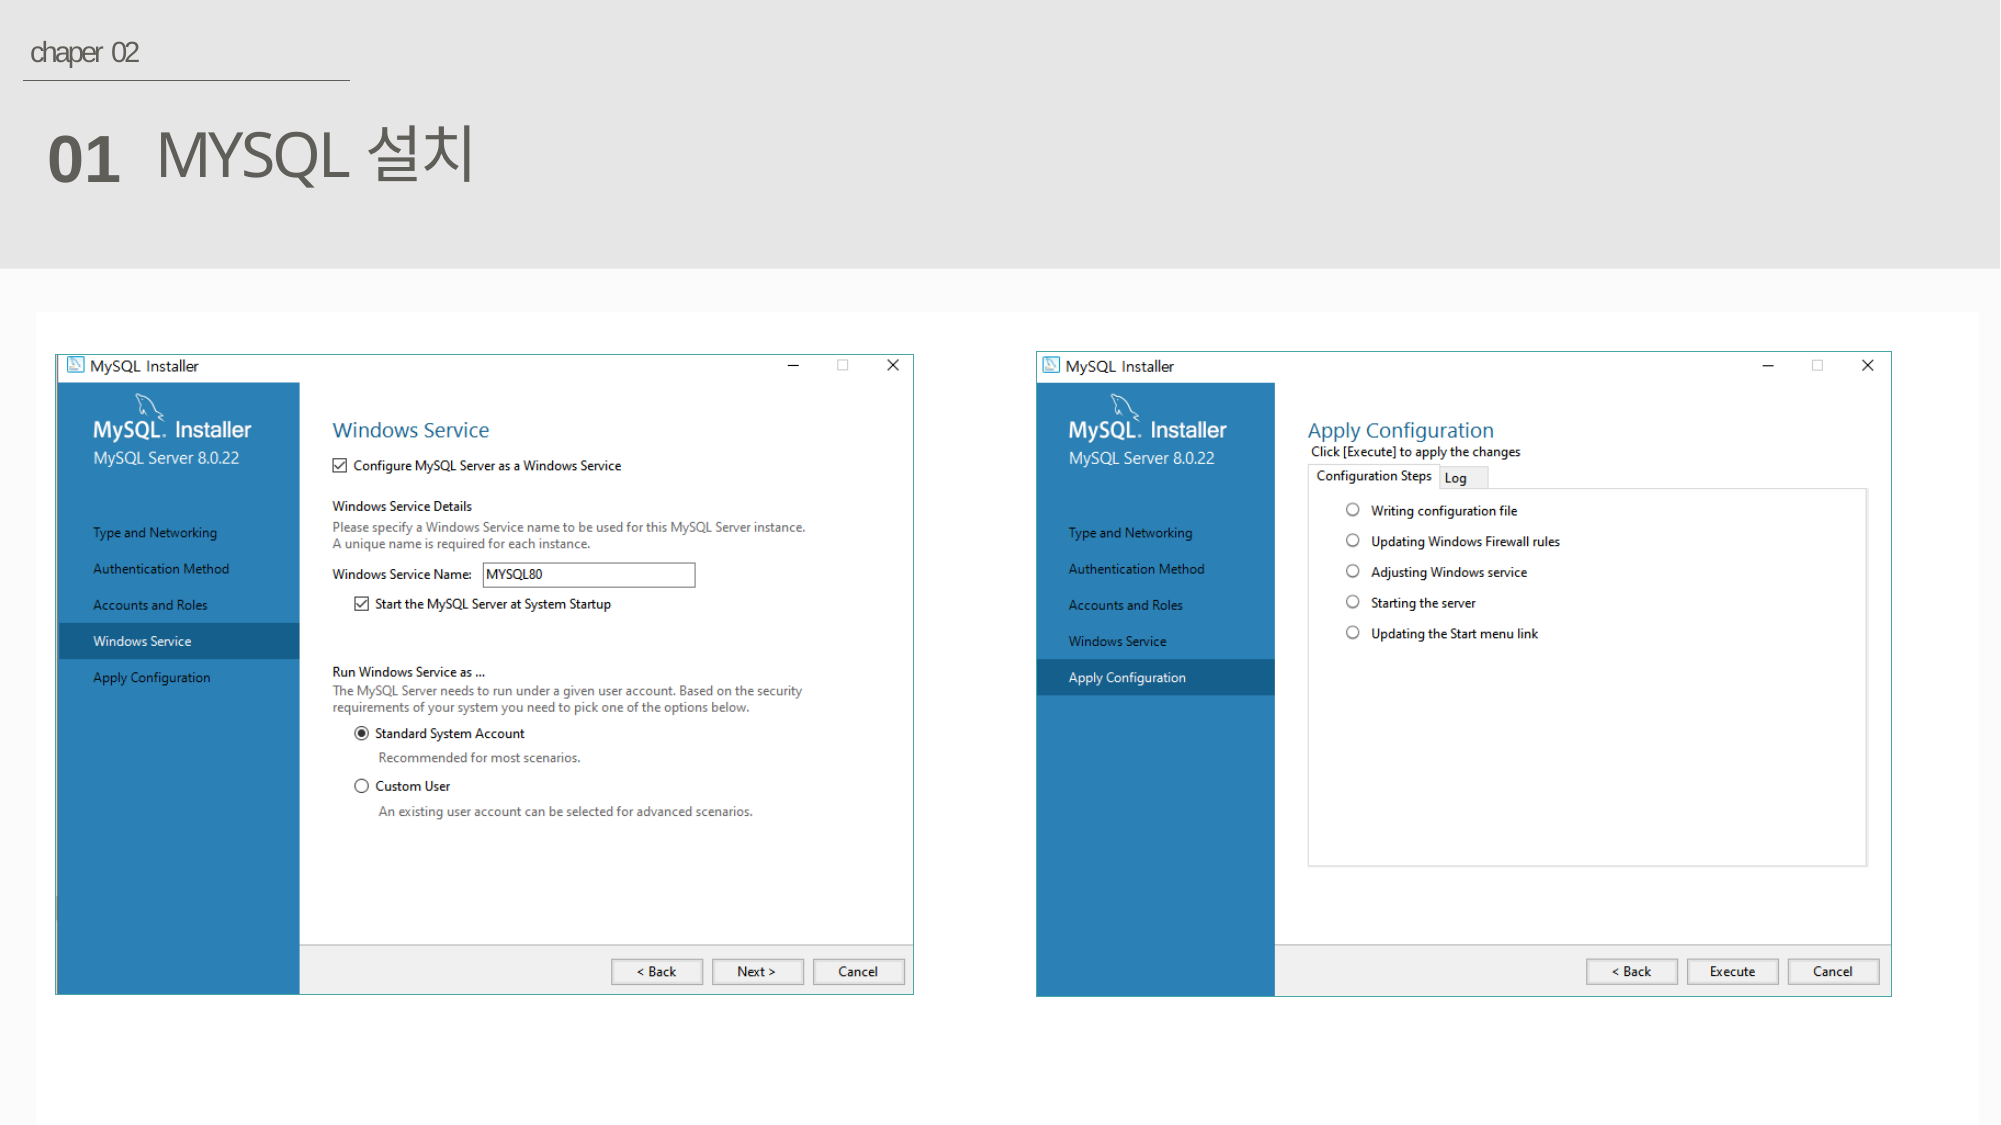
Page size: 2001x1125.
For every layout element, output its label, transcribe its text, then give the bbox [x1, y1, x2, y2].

picture [1036, 351, 1892, 997]
text_box 01 [32, 108, 137, 204]
text_box [36, 312, 1979, 1125]
text_box [0, 0, 2000, 270]
text_box MYSQL설치 [140, 107, 493, 198]
picture [55, 354, 914, 995]
text_box chaper 02 [15, 25, 156, 76]
